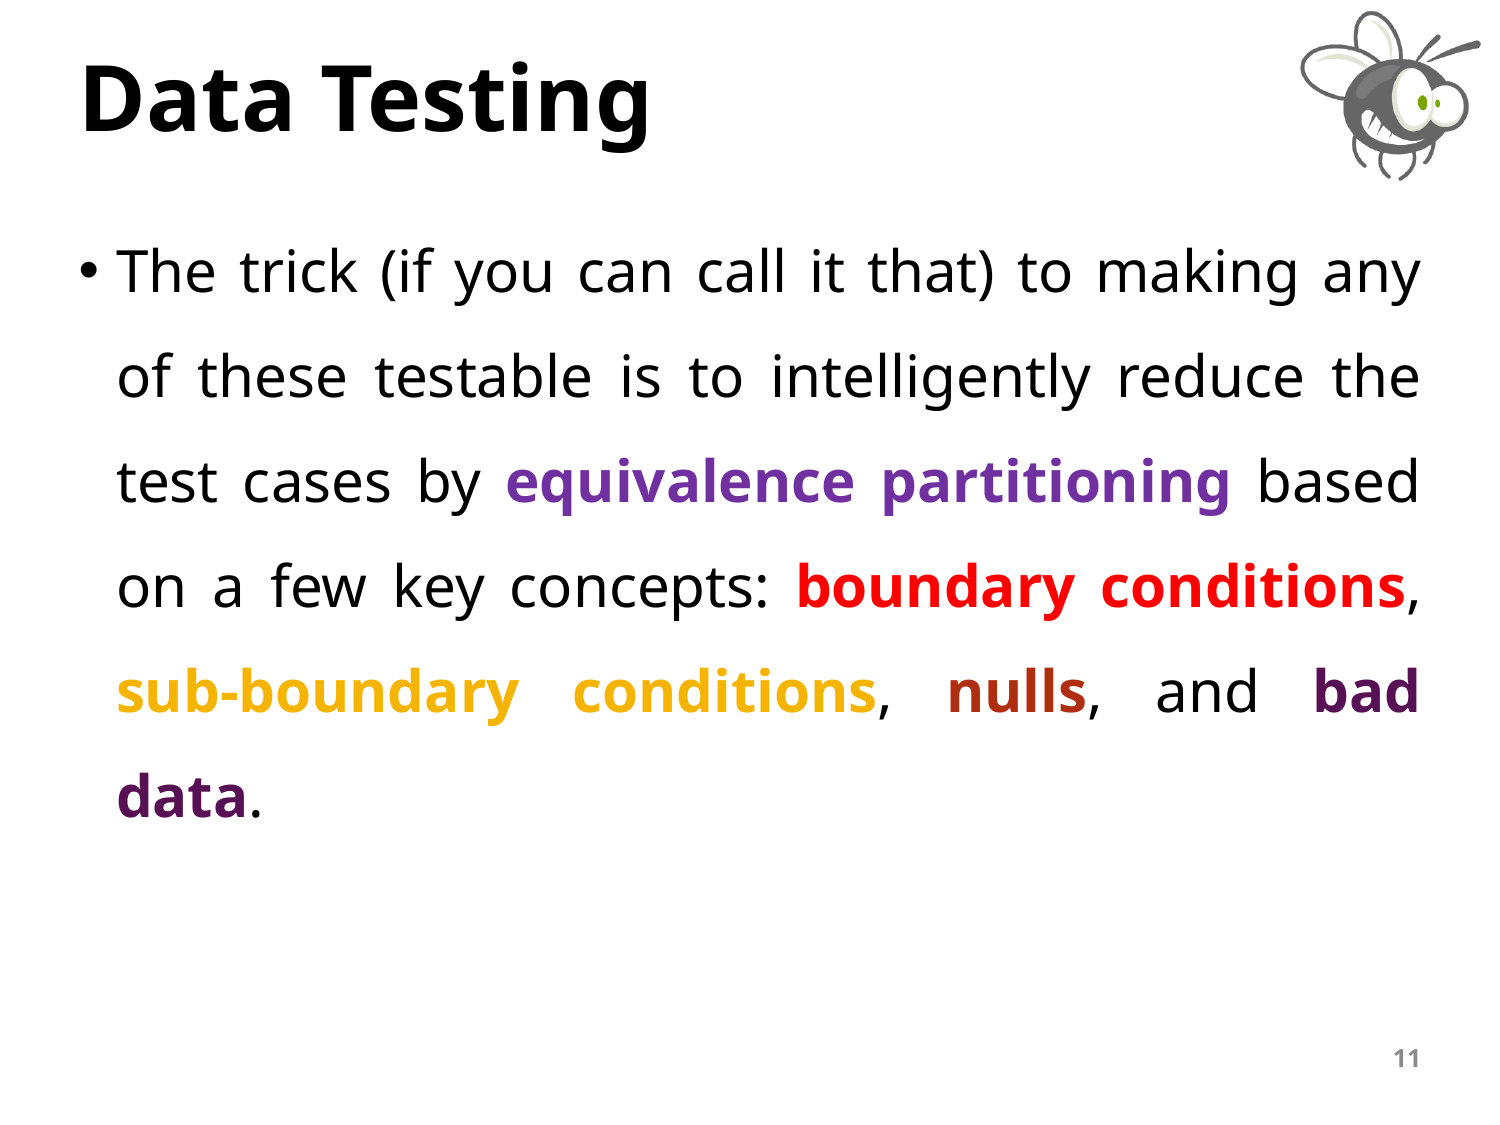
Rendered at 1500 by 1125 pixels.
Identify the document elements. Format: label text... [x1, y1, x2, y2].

slide_number 11 [1275, 1029, 1437, 1090]
list The trick (if you can call it that) to making any of these testable is to intelligently reduce the test cases by equivalence partitioning based on a few key concepts: boundary conditions, sub-boundary conditions, nulls, and bad data. [63, 191, 1437, 997]
title Data Testing [63, 43, 1437, 161]
picture [1291, 1, 1488, 187]
